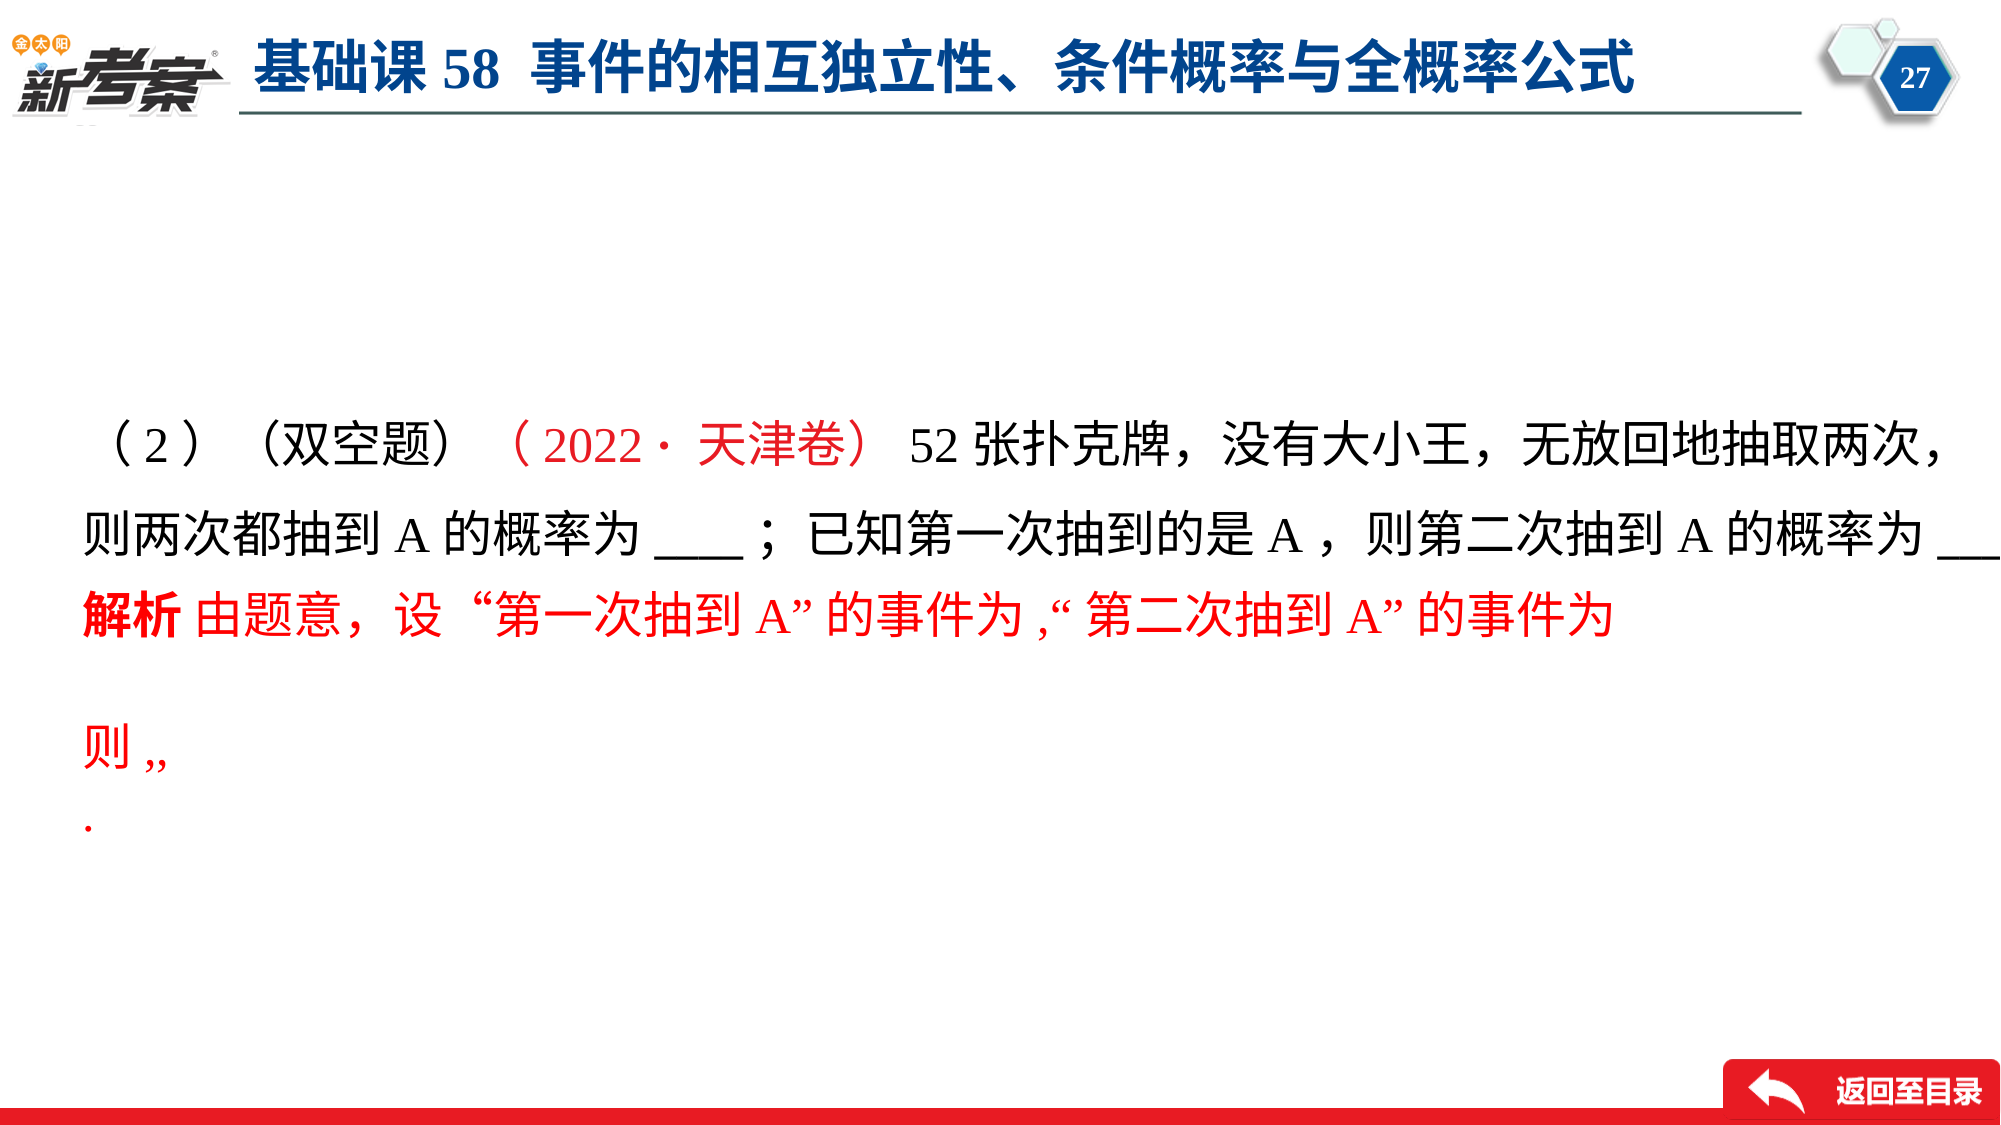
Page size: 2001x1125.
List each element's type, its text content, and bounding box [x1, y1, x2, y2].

picture [0, 0, 2001, 1125]
text_box （2）（双空题）（2022 · 天津卷）52张扑克牌，没有大小王，无放回地抽取两次， 则两次都抽到A的概率为____；已知第一次抽到的是A，则第二次抽到A的概率为___. [82, 382, 1917, 553]
